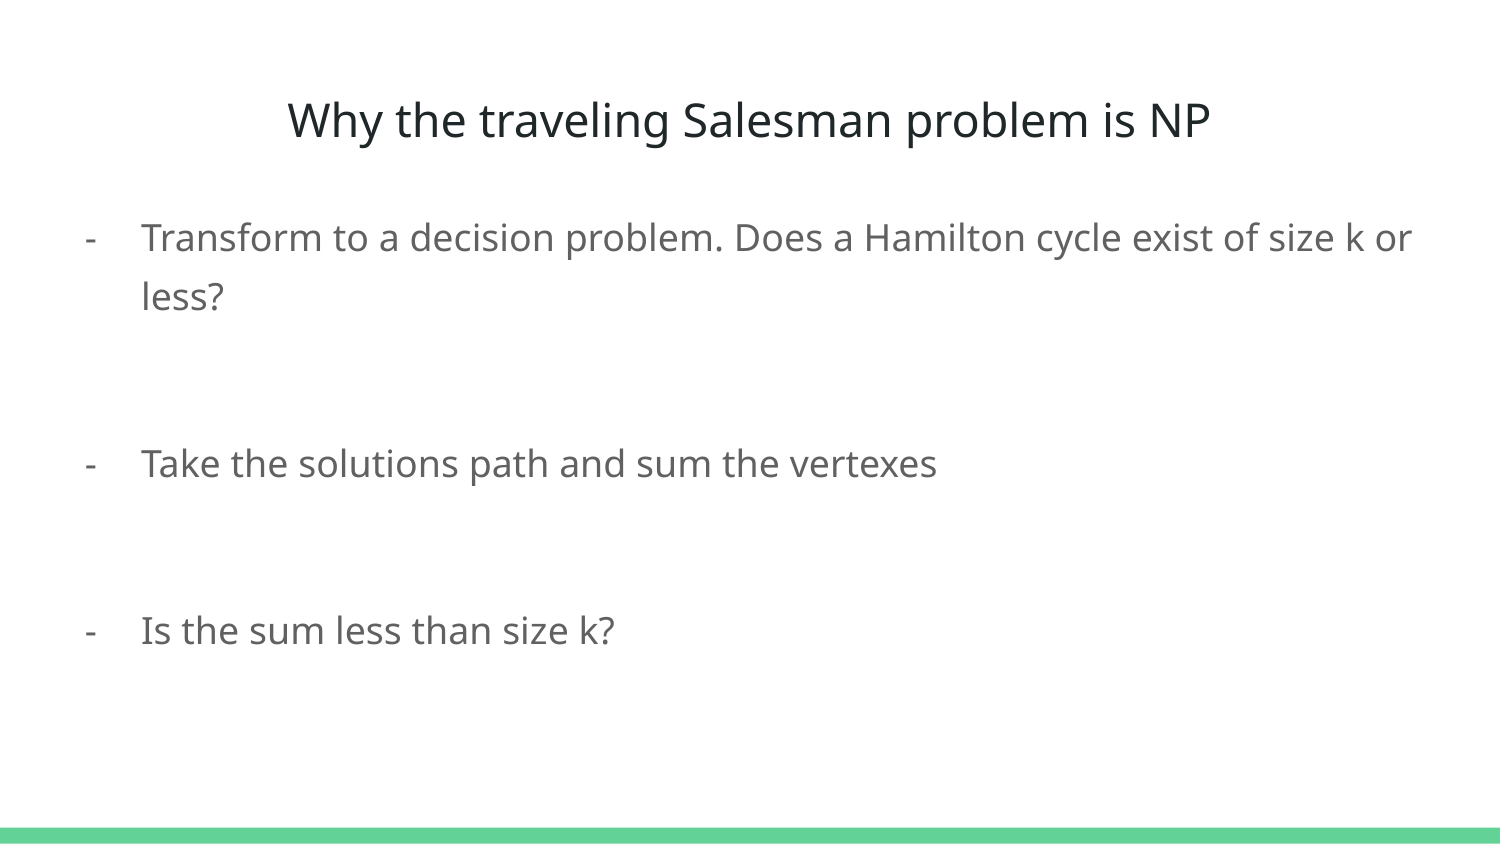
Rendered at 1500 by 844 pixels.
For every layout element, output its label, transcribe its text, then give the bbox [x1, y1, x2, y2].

title Why the traveling Salesman problem is NP [51, 72, 1449, 167]
list Transform to a decision problem. Does a Hamilton cycle exist of size k or less? Take the solutions path and sum the vertexes Is the sum less than size k? [51, 189, 1449, 750]
